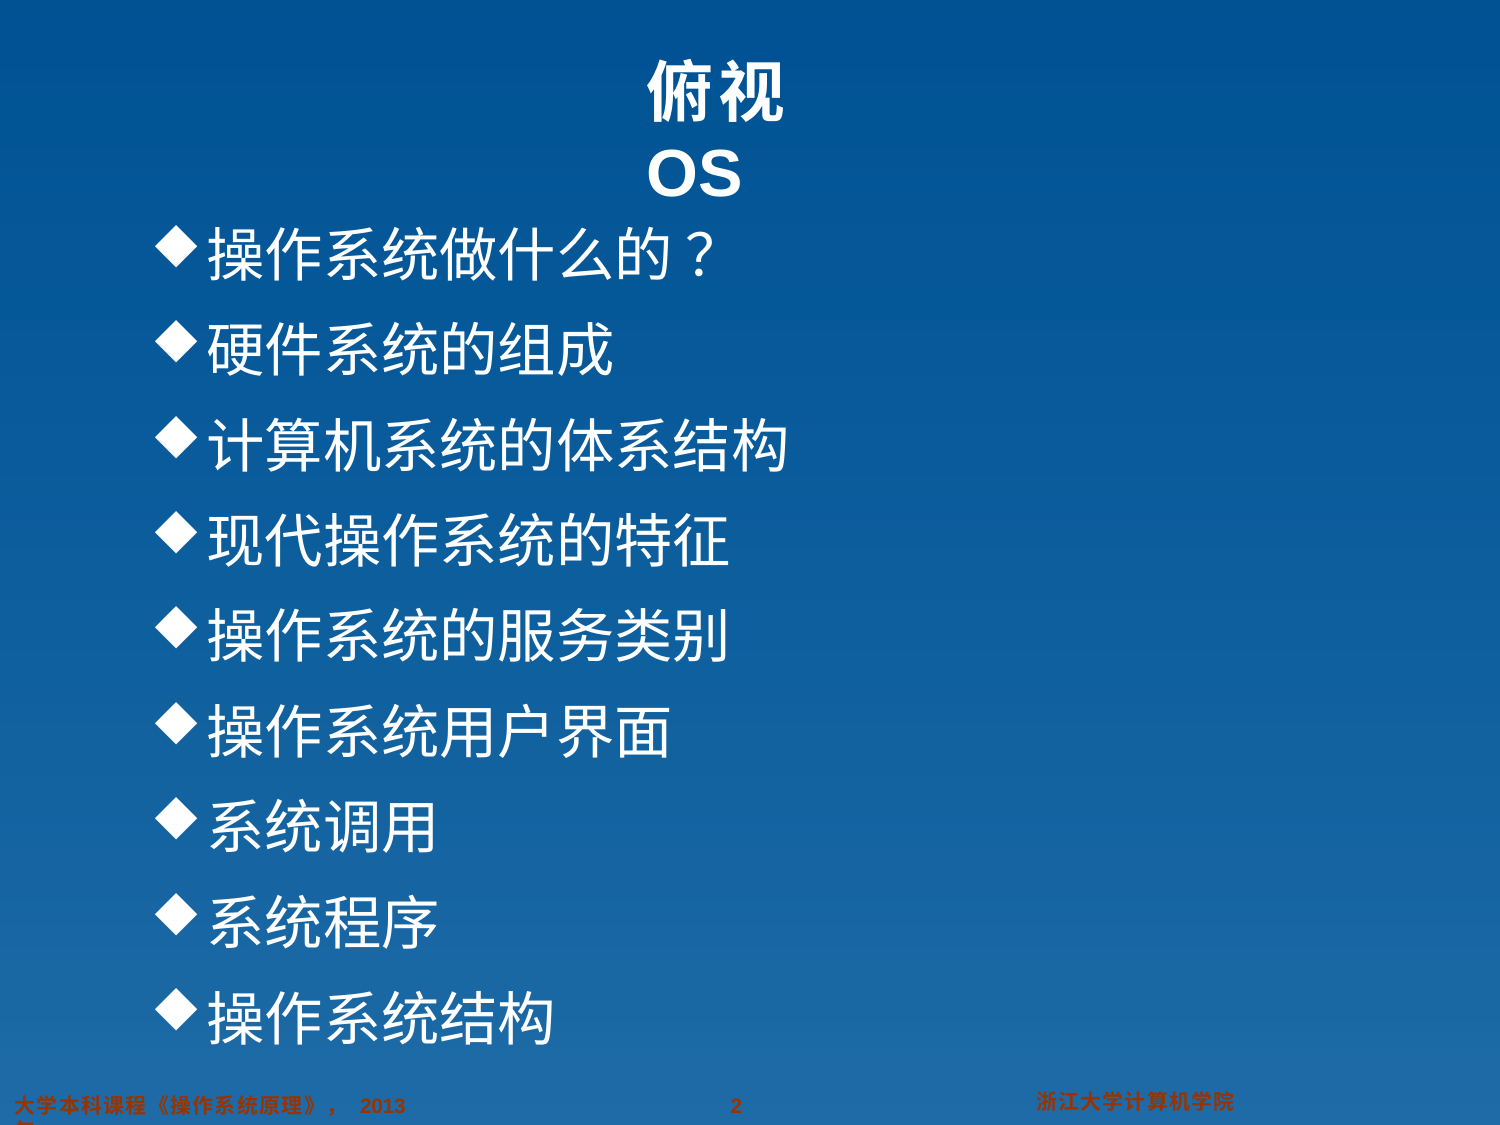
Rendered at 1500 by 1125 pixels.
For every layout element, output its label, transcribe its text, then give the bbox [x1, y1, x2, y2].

picture [0, 0, 1500, 1125]
slide_number 浙江大学计算机学院 [1033, 1084, 1239, 1125]
text_box 操作系统做什么的 ？ 硬件系统的组成 计算机系统的体系结构 现代操作系统的特征 操作系统的服务类别 操作系统用户界面 系统调用 系统程序 操作系统结构 [144, 190, 796, 1052]
footer 大学本科课程《操作系统原理》， 2013 年 [12, 1088, 431, 1125]
text_box 2 [724, 1092, 749, 1118]
title 俯视 OS [644, 47, 906, 238]
